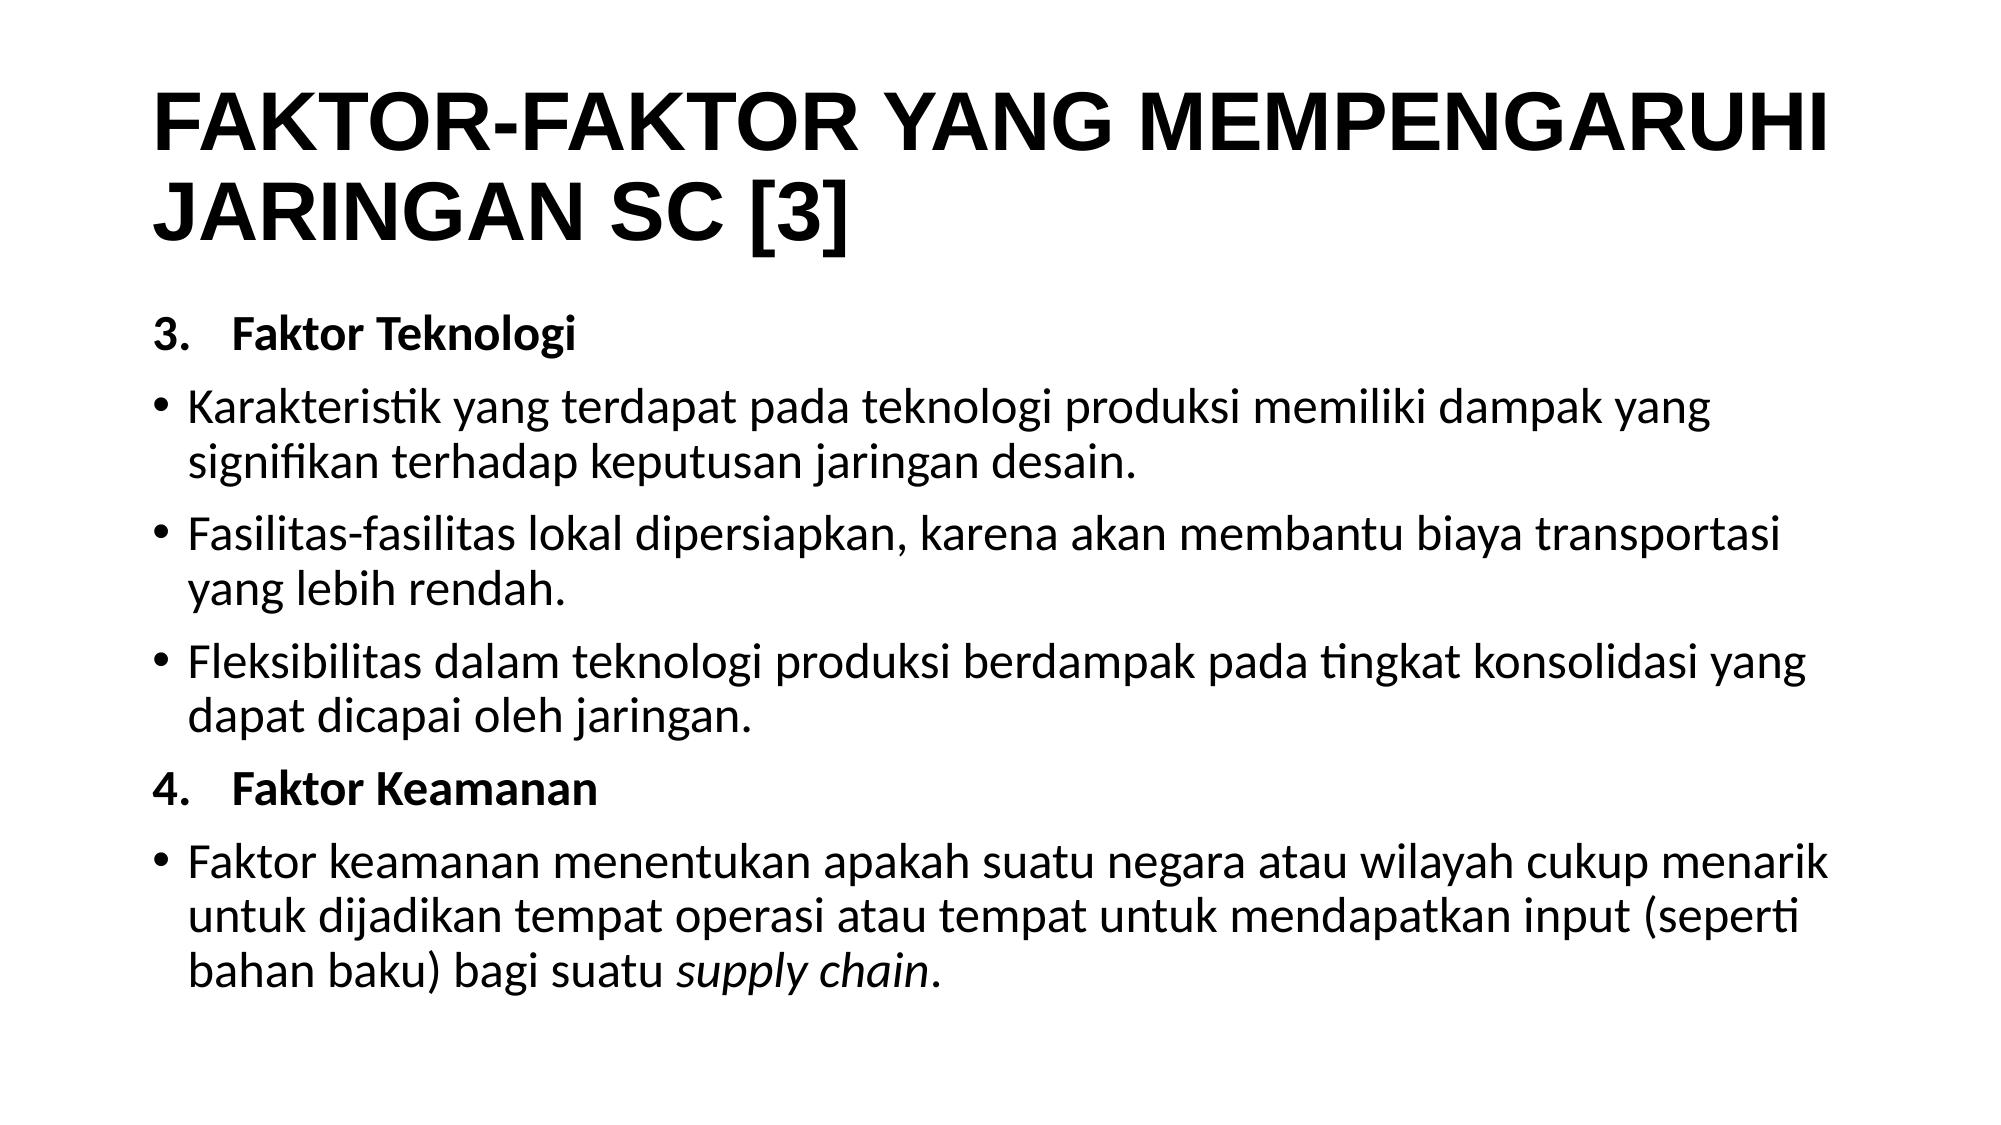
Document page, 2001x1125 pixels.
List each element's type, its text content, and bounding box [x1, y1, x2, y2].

title FAKTOR-FAKTOR YANG MEMPENGARUHI JARINGAN SC [3] [137, 59, 1863, 278]
list Faktor Teknologi Karakteristik yang terdapat pada teknologi produksi memiliki dampak yang signifikan terhadap keputusan jaringan desain. Fasilitas-fasilitas lokal dipersiapkan, karena akan membantu biaya transportasi yang lebih rendah. Fleksibilitas dalam teknologi produksi berdampak pada tingkat konsolidasi yang dapat dicapai oleh jaringan. Faktor Keamanan Faktor keamanan menentukan apakah suatu negara atau wilayah cukup menarik untuk dijadikan tempat operasi atau tempat untuk mendapatkan input (seperti bahan baku) bagi suatu supply chain. [137, 299, 1863, 1014]
